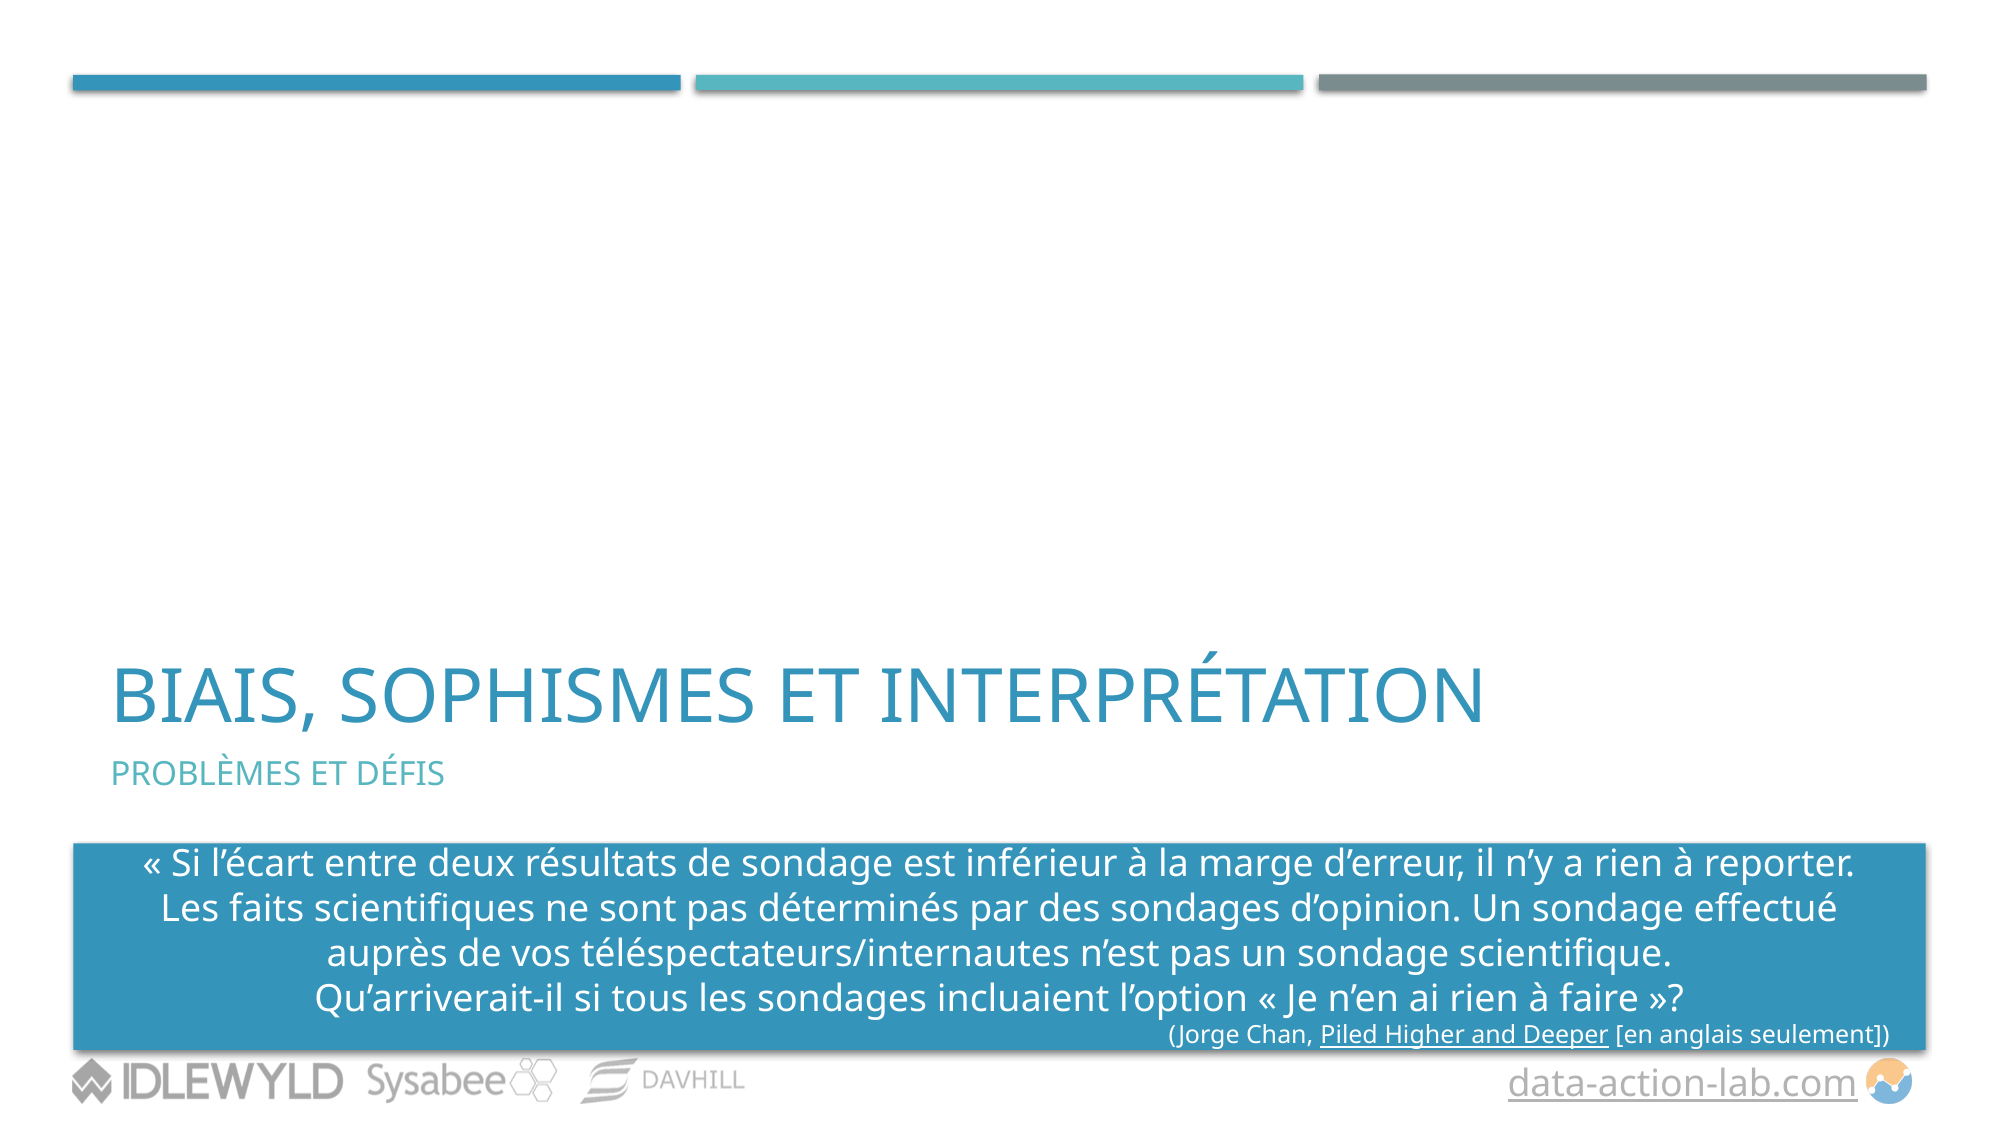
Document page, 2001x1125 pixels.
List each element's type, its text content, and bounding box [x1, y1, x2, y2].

text_box « Si l’écart entre deux résultats de sondage est inférieur à la marge d’erreur, il n’y a rien à reporter. Les faits scientifiques ne sont pas déterminés par des sondages d’opinion. Un sondage effectué auprès de vos téléspectateurs/internautes n’est pas un sondage scientifique. Qu’arriverait-il si tous les sondages incluaient l’option « Je n’en ai rien à faire »? (Jorge Chan, Piled Higher and Deeper [en anglais seulement]) [95, 831, 1905, 1061]
picture [72, 1058, 745, 1104]
title Biais, sophismes et interprétation [95, 499, 1905, 744]
list PROBLÈMES ET DÉFIS [95, 744, 1905, 831]
